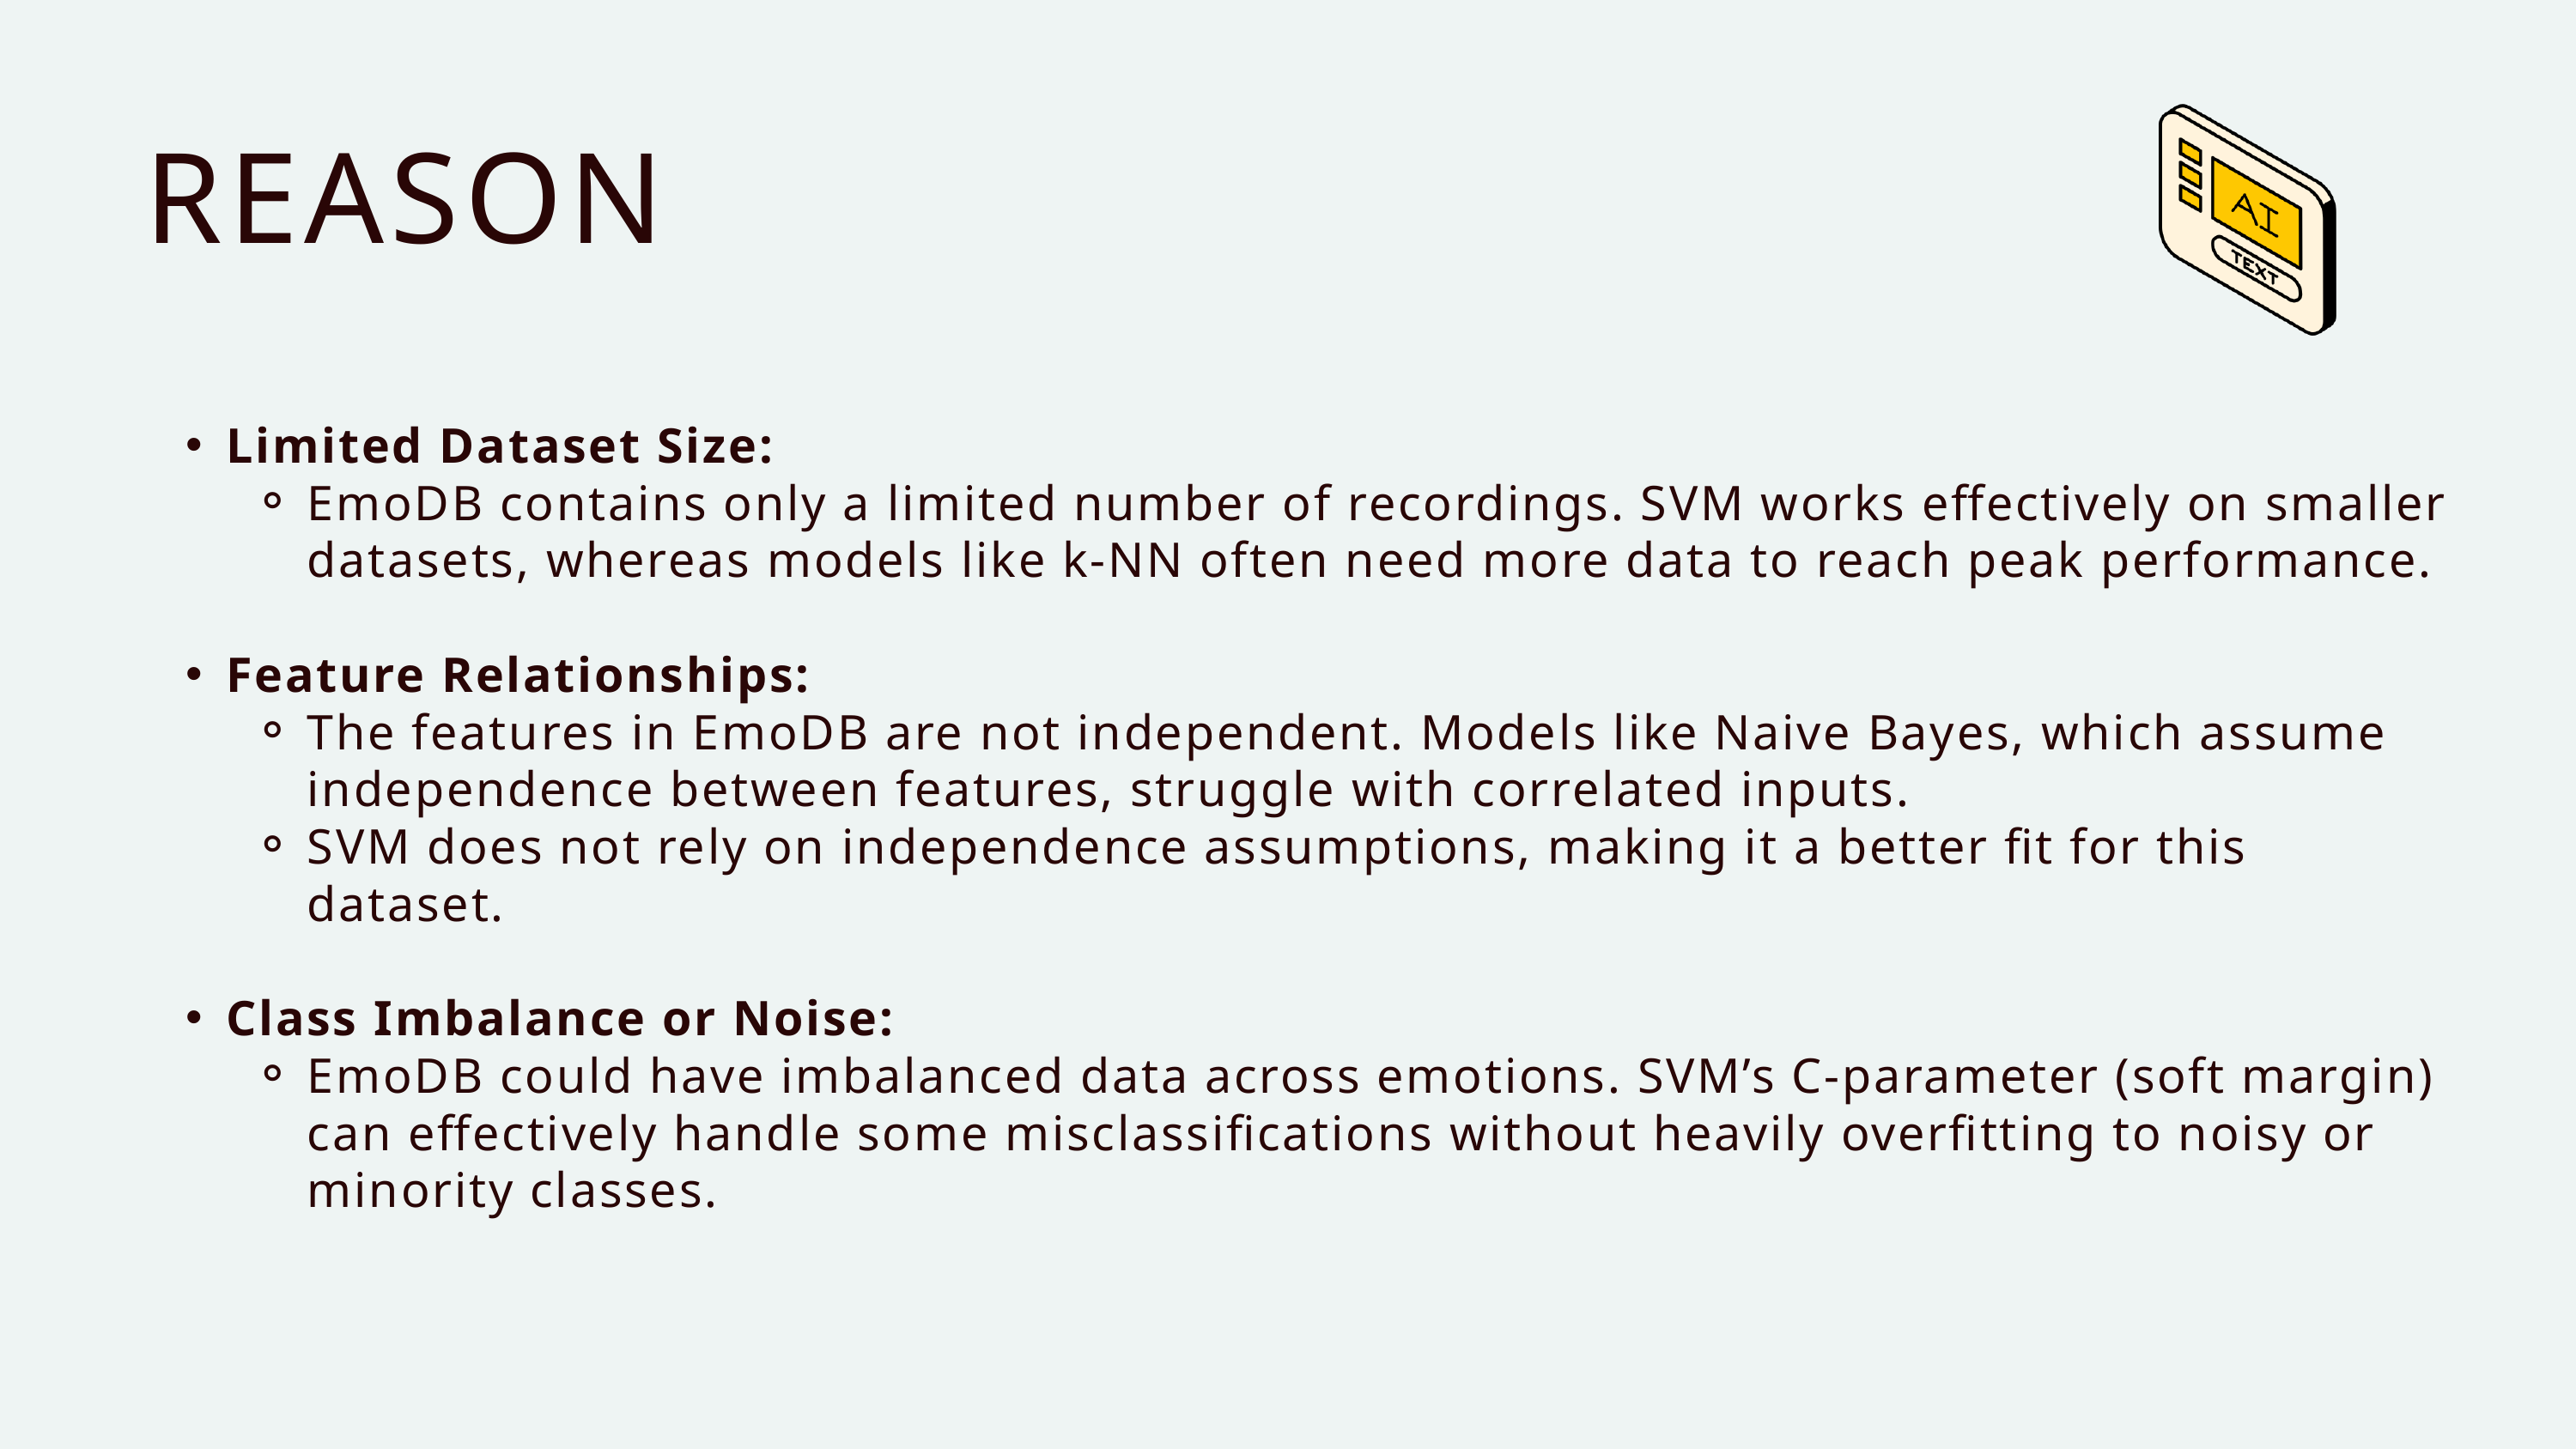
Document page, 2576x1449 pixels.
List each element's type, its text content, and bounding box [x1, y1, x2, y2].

text_box [2159, 103, 2336, 336]
text_box Limited Dataset Size: EmoDB contains only a limited number of recordings. SVM works effectively on smaller datasets, whereas models like k-NN often need more data to reach peak performance. Feature Relationships: The features in EmoDB are not independent. Models like Naive Bayes, which assume independence between features, struggle with correlated inputs. SVM does not rely on independence assumptions, making it a better fit for this dataset. Class Imbalance or Noise: EmoDB could have imbalanced data across emotions. SVM’s C-parameter (soft margin) can effectively handle some misclassifications without heavily overfitting to noisy or minority classes. [144, 358, 2460, 1264]
text_box REASON [144, 143, 759, 270]
